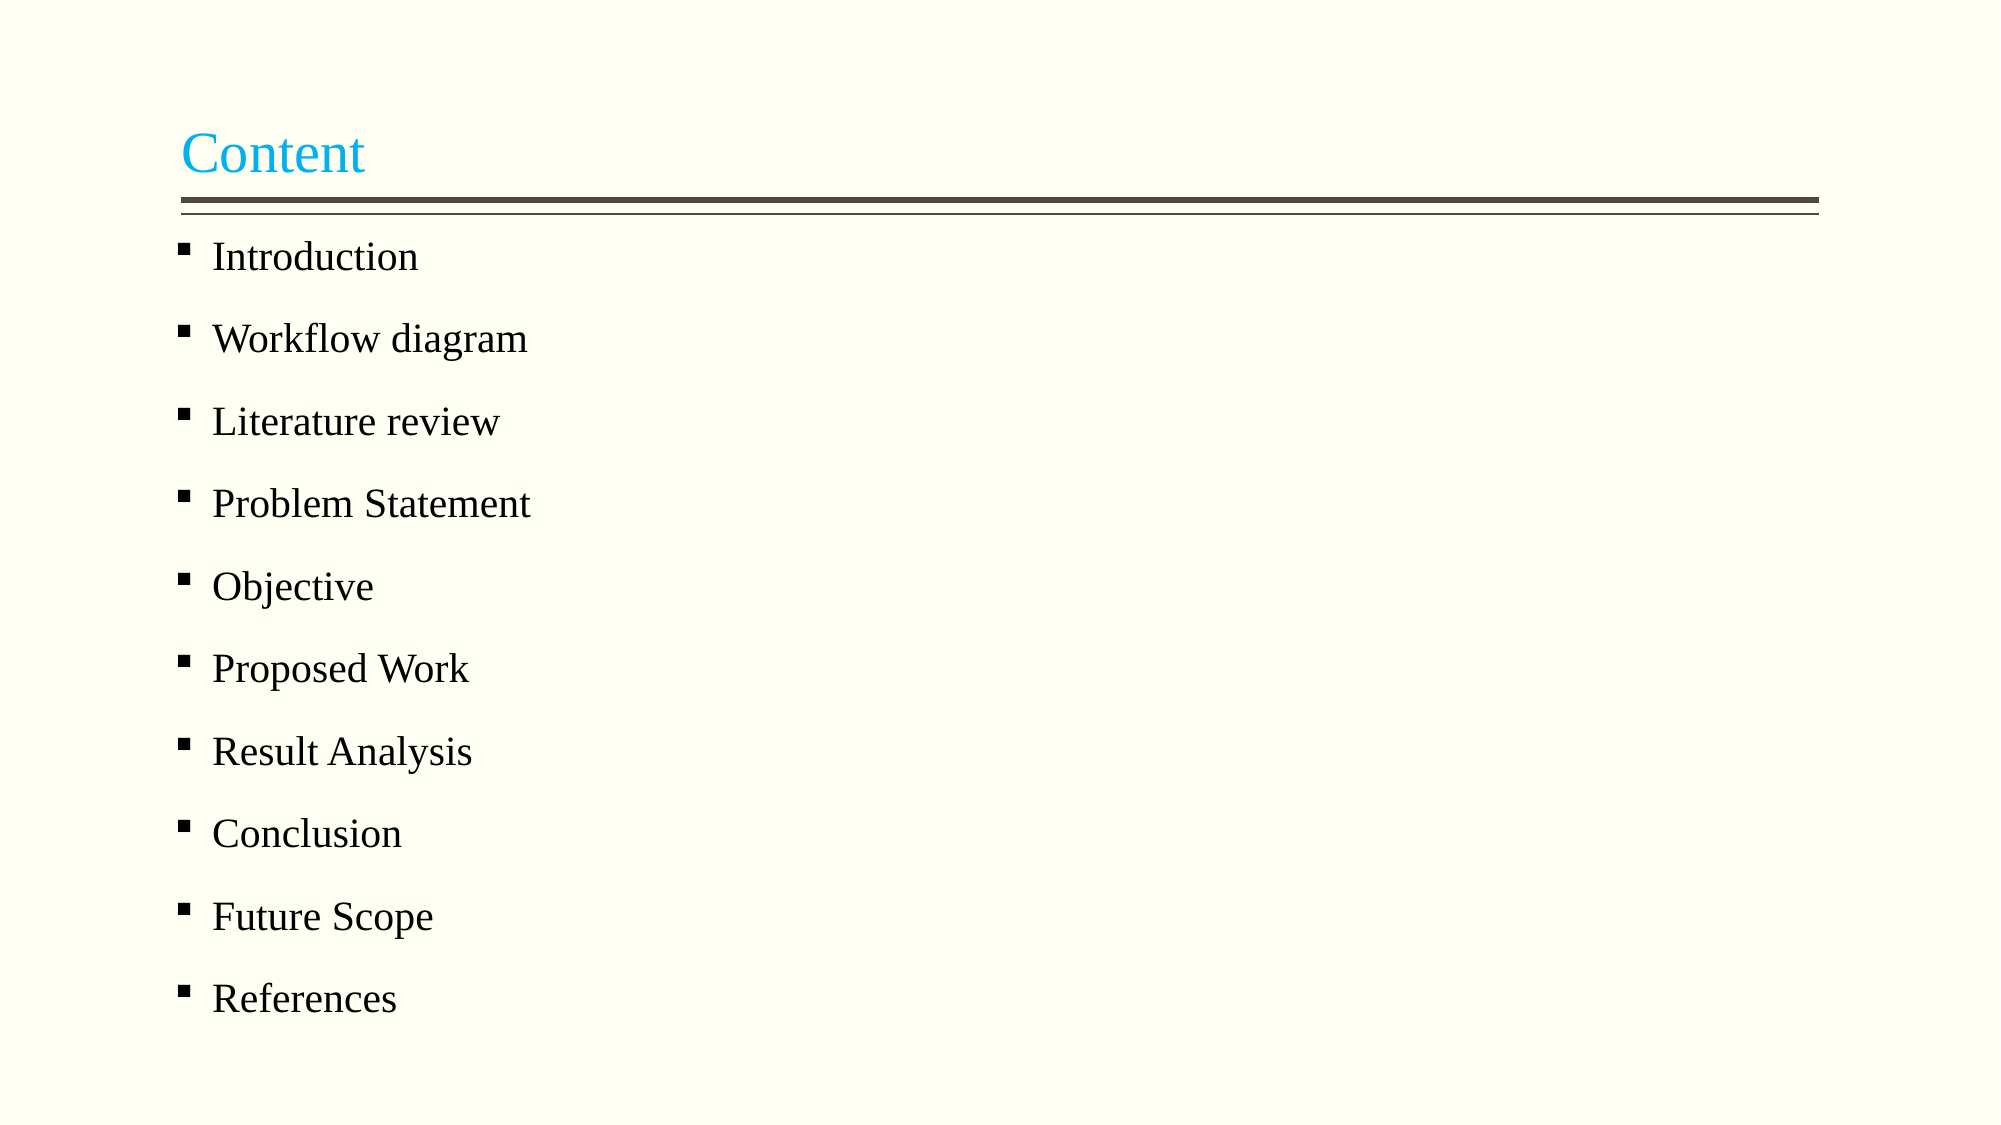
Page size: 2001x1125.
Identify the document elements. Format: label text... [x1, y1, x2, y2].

title Content [181, 12, 1819, 193]
list Introduction Workflow diagram Literature review Problem Statement Objective Proposed Work Result Analysis Conclusion Future Scope References [174, 226, 1812, 977]
